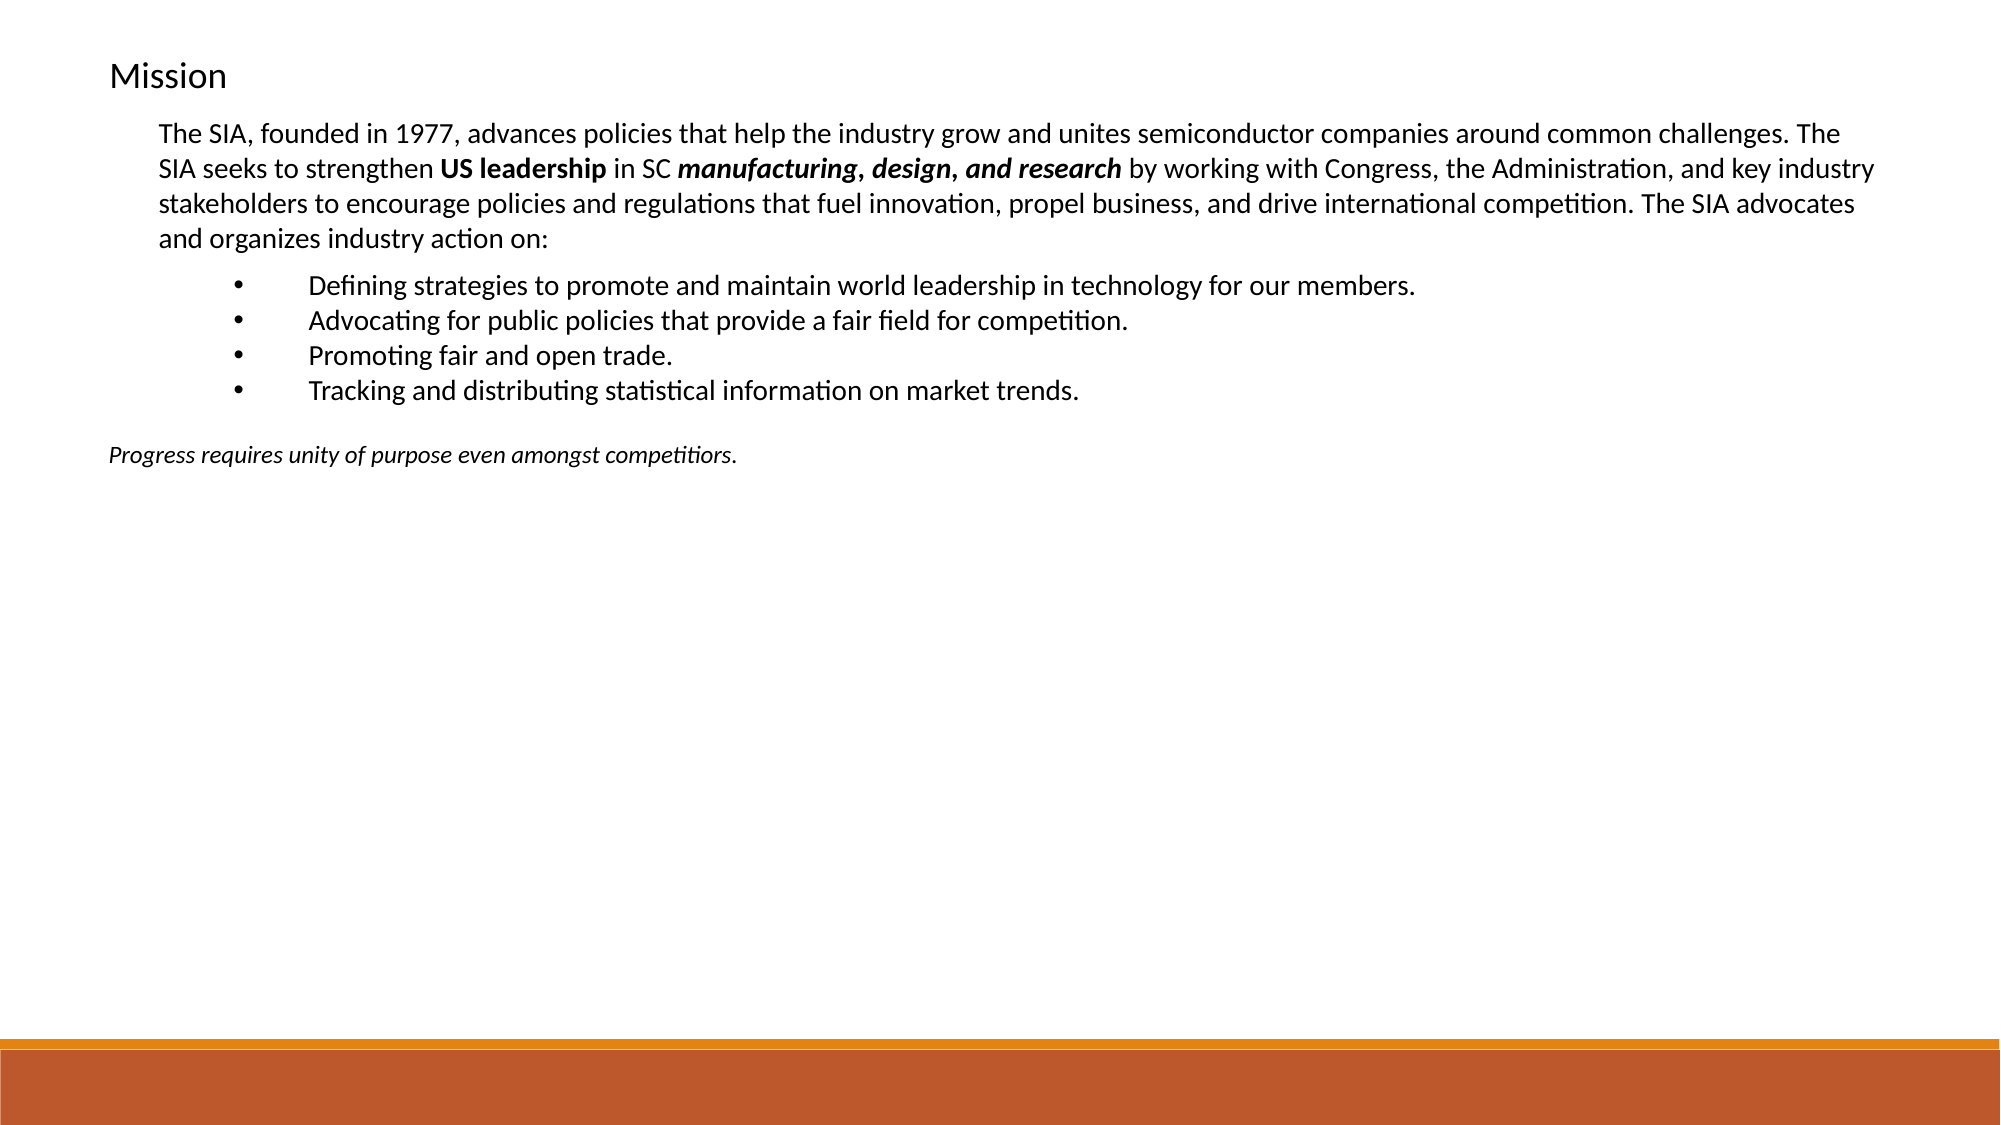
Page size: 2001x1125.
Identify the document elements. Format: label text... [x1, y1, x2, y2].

text_box Mission [94, 43, 243, 104]
text_box Progress requires unity of purpose even amongst competitiors. [93, 431, 1850, 476]
text_box The SIA, founded in 1977, advances policies that help the industry grow and unites semiconductor companies around common challenges. The SIA seeks to strengthen US leadership in SC manufacturing, design, and research by working with Congress, the Administration, and key industry stakeholders to encourage policies and regulations that fuel innovation, propel business, and drive international competition. The SIA advocates and organizes industry action on: Defining strategies to promote and maintain world leadership in technology for our members. Advocating for public policies that provide a fair field for competition. Promoting fair and open trade. Tracking and distributing statistical information on market trends. [143, 106, 1900, 414]
